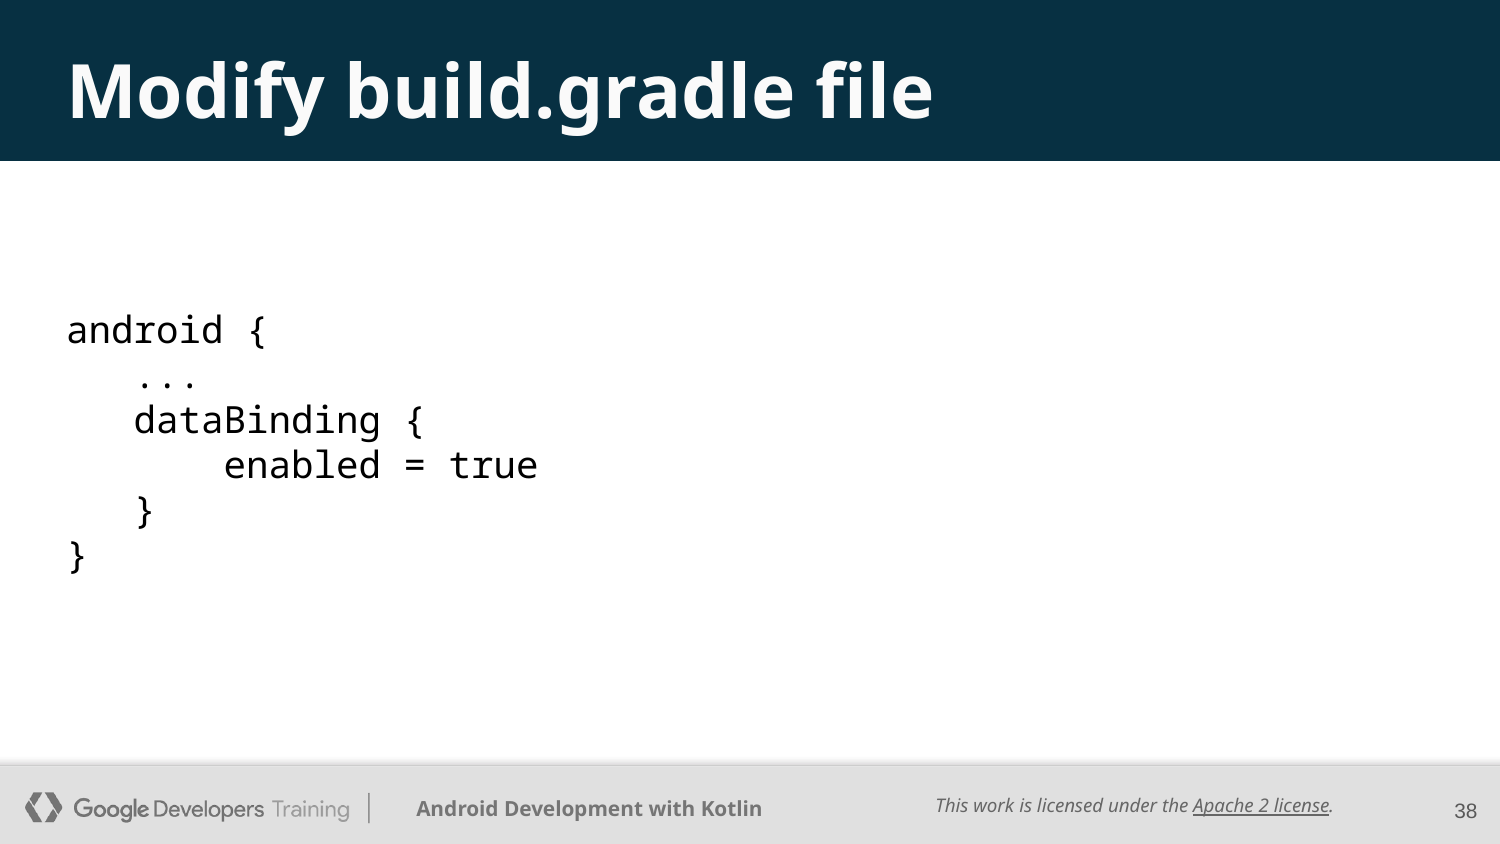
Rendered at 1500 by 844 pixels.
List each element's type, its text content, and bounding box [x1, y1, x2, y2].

picture [0, 161, 1500, 844]
title Modify build.gradle file [51, 28, 1449, 122]
slide_number ‹#› [1402, 777, 1493, 842]
list android { ... dataBinding { enabled = true } } [51, 291, 1449, 625]
